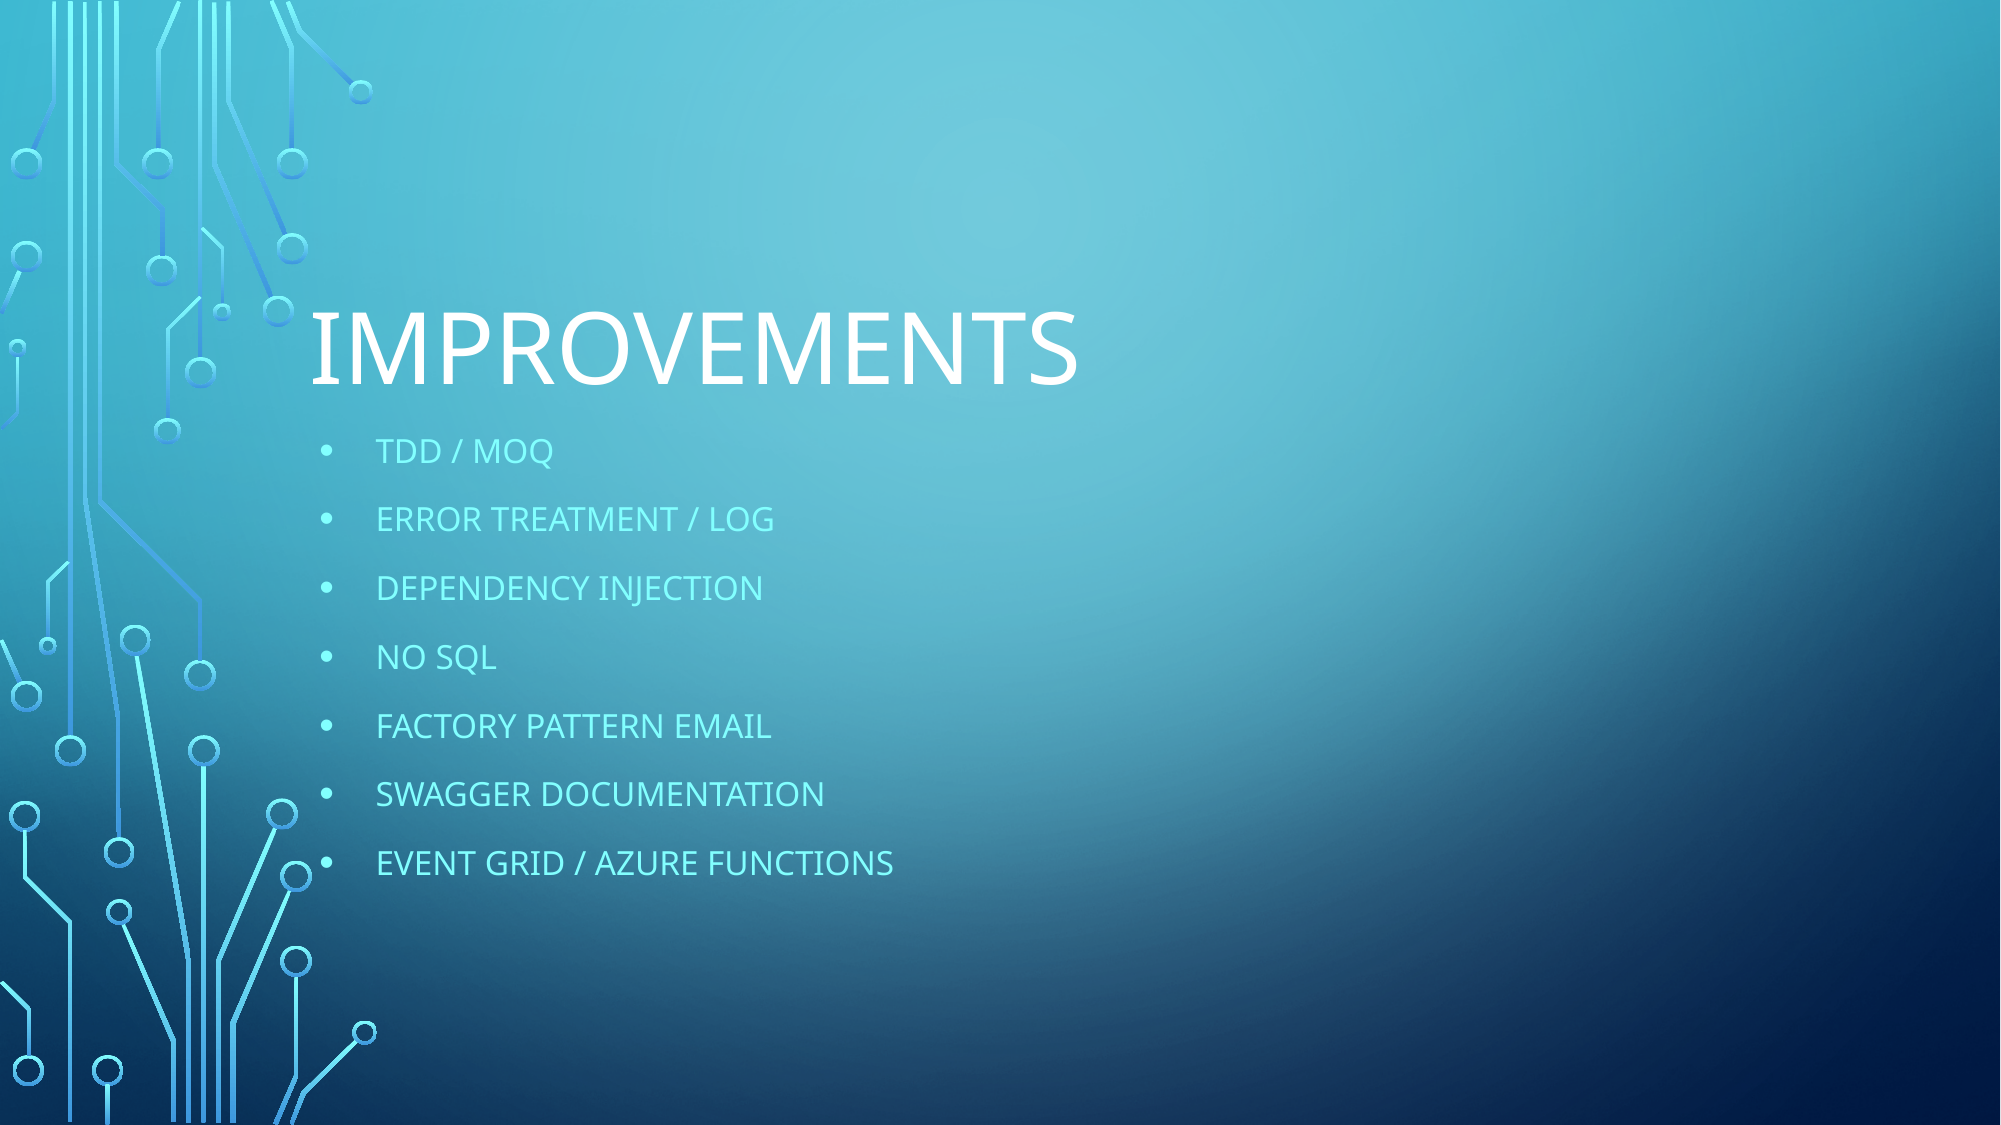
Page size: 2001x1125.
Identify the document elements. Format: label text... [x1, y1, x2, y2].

title IMPROVEMENTS [294, 22, 1737, 415]
subtitle TDD / MOQ Error TREATMENT / LOG DEPENDENCY INJECTION NO SQL FACTORY PATTERN EMAIL SWAGGER DOCUMENTATION EVENT GRID / AZURE FUNCTIONS [304, 414, 1747, 686]
